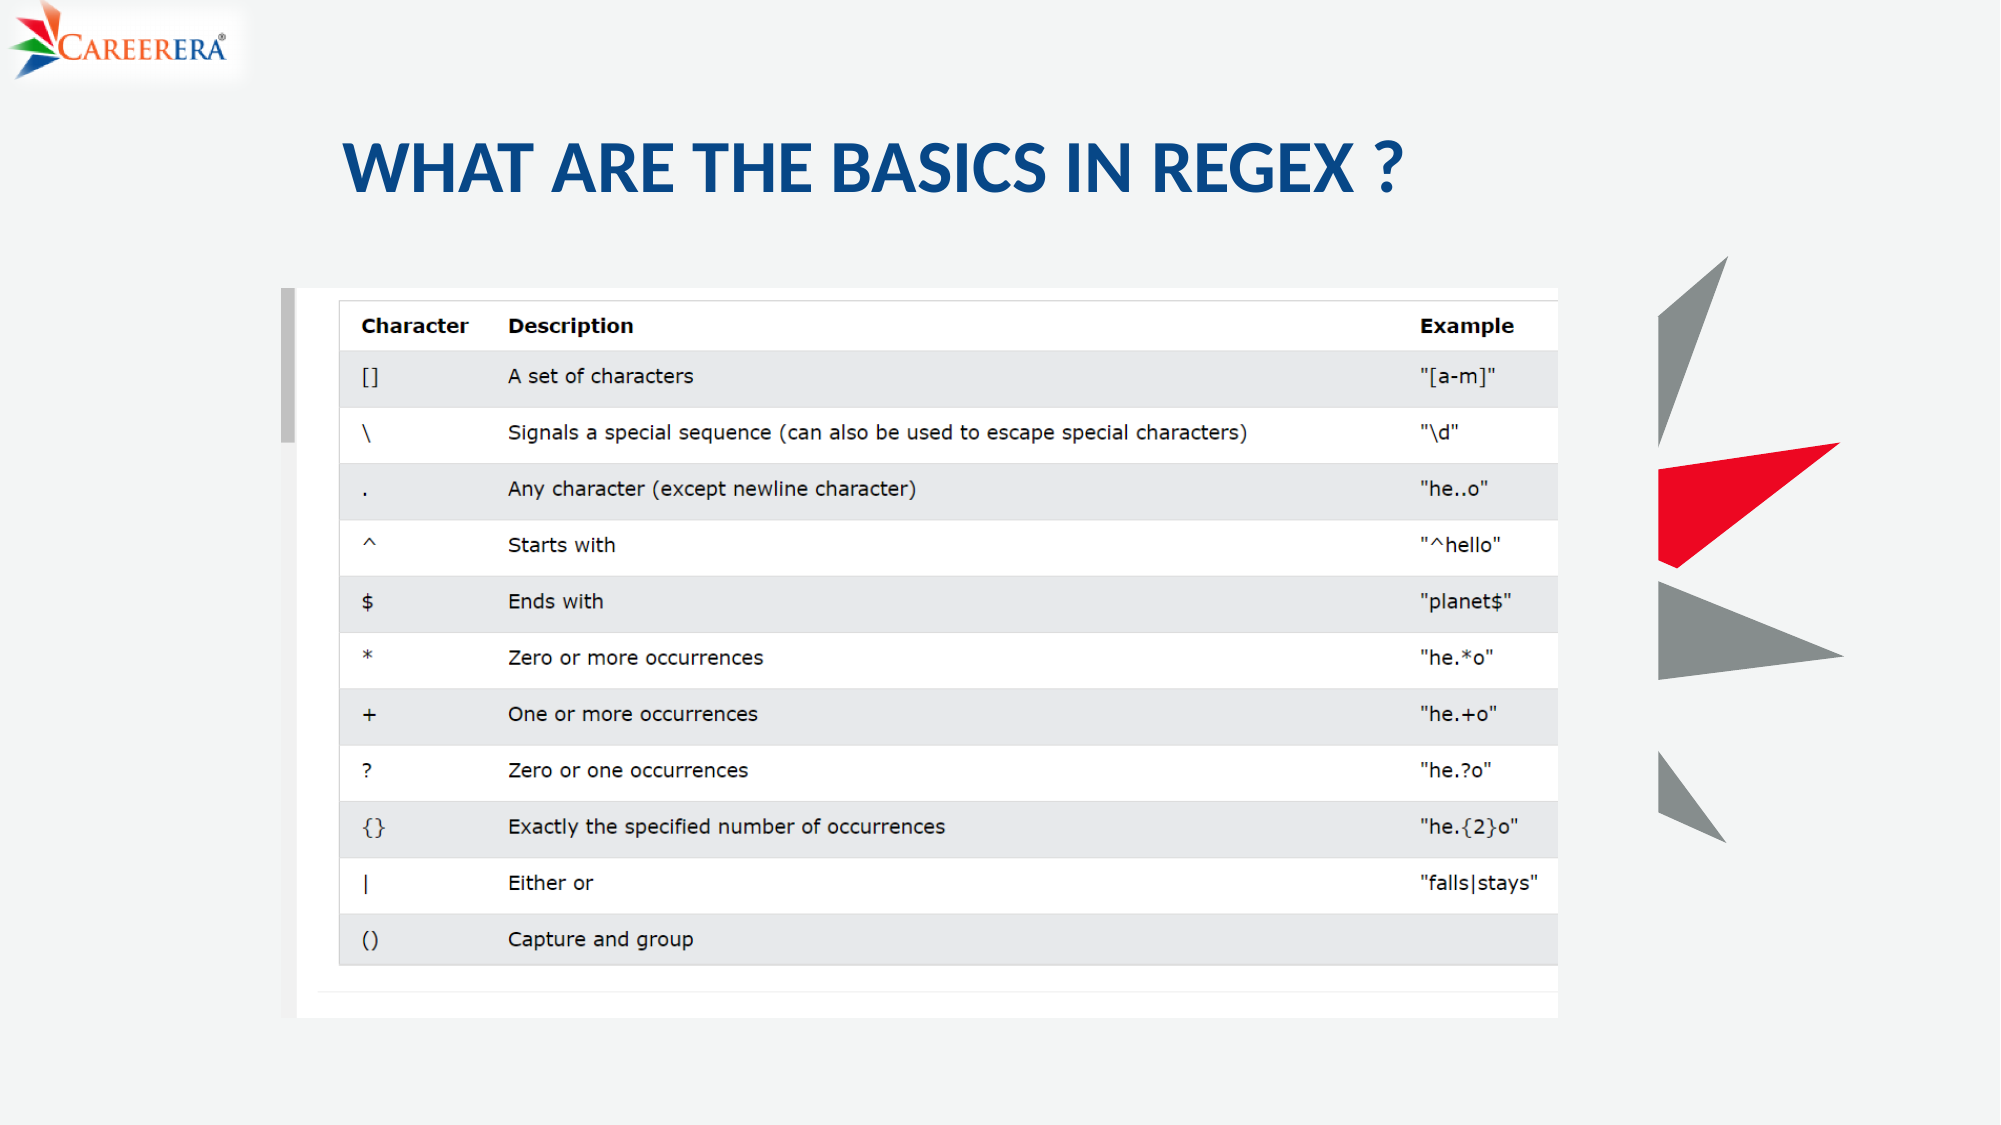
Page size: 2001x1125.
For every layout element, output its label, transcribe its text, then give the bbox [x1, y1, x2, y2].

picture [0, 0, 262, 99]
title WHAT ARE THE BASICS IN REGEX ? [133, 59, 1617, 278]
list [281, 288, 1558, 1018]
